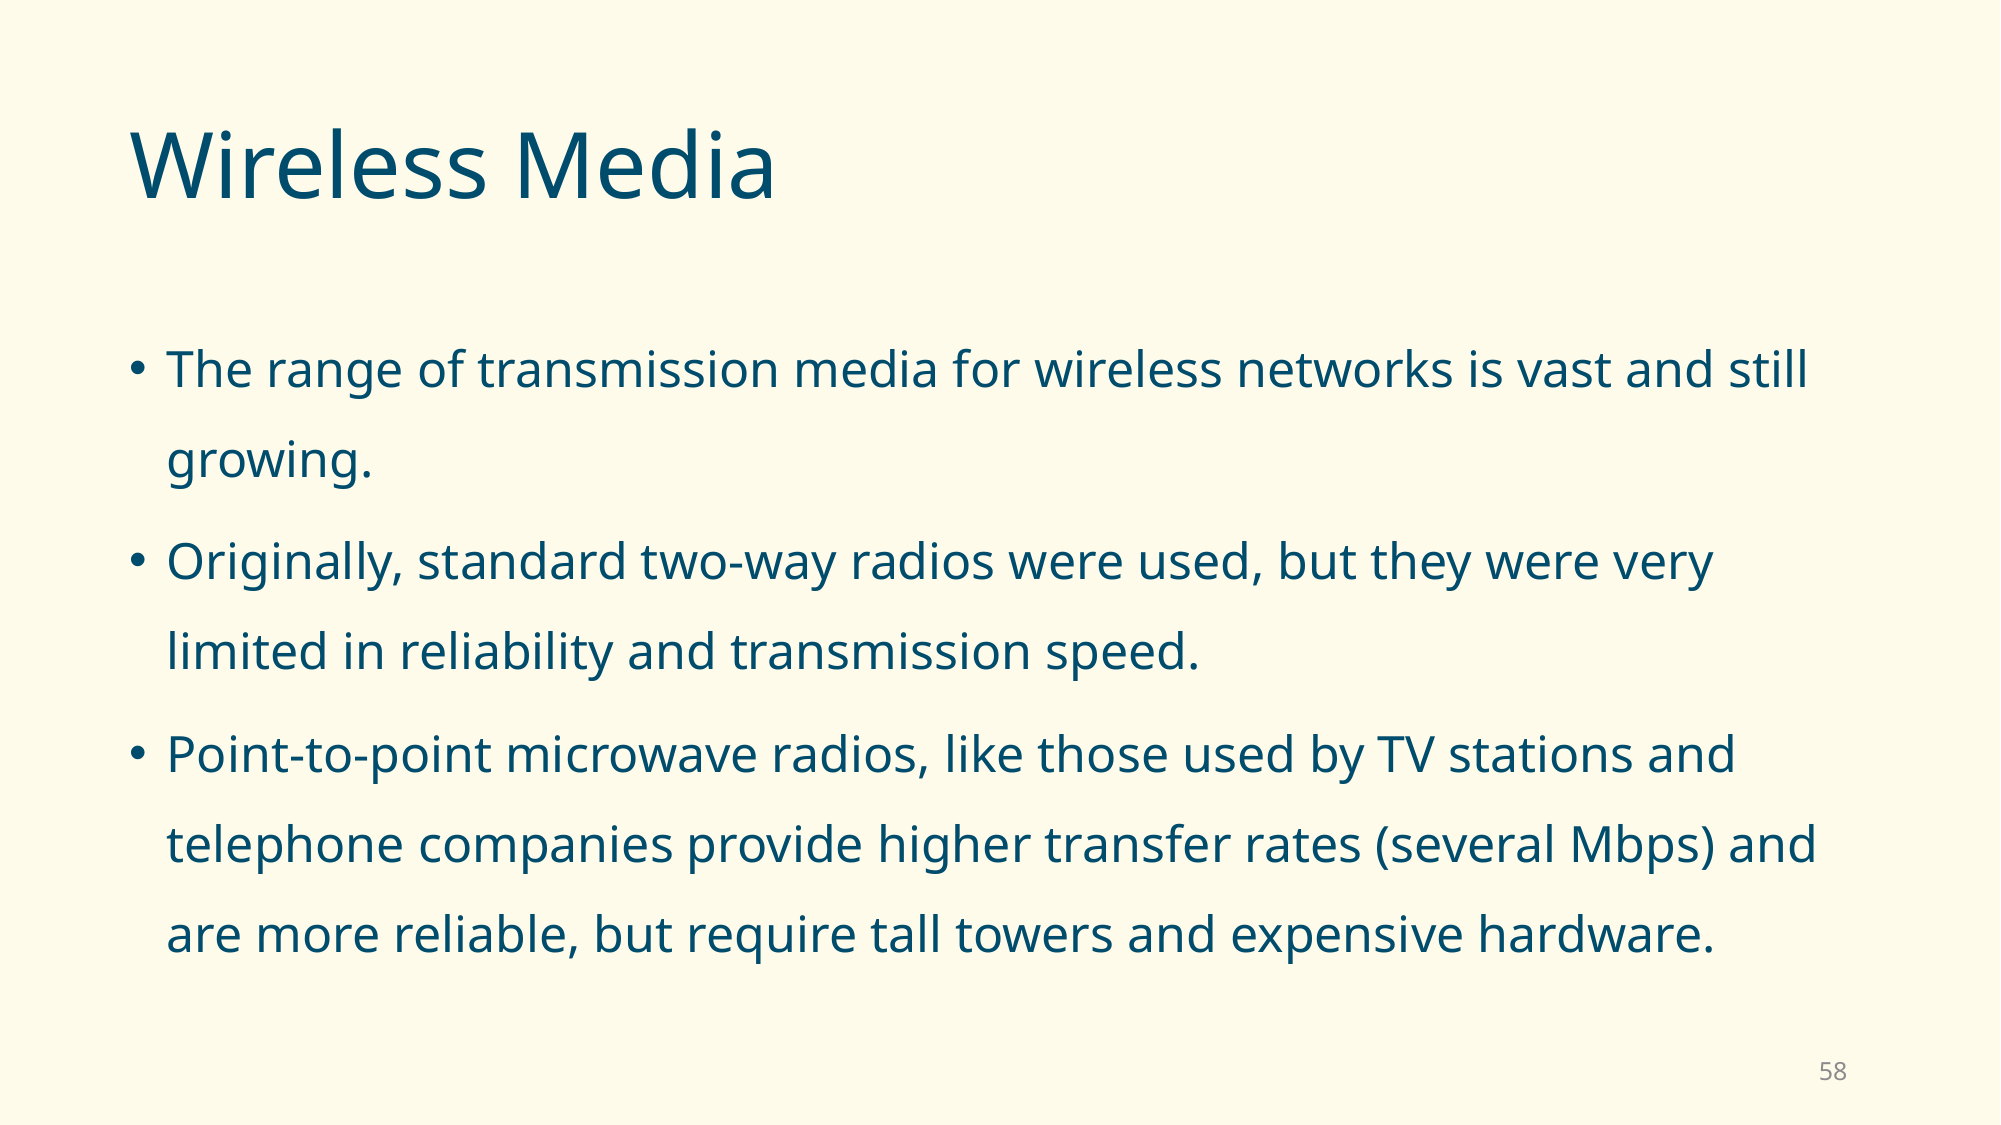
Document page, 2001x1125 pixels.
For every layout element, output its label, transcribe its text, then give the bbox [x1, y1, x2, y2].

slide_number 58 [1412, 1042, 1863, 1103]
title Wireless Media [114, 59, 1886, 278]
list The range of transmission media for wireless networks is vast and still growing. Originally, standard two-way radios were used, but they were very limited in reliability and transmission speed. Point-to-point microwave radios, like those used by TV stations and telephone companies provide higher transfer rates (several Mbps) and are more reliable, but require tall towers and expensive hardware. [114, 299, 1886, 1014]
